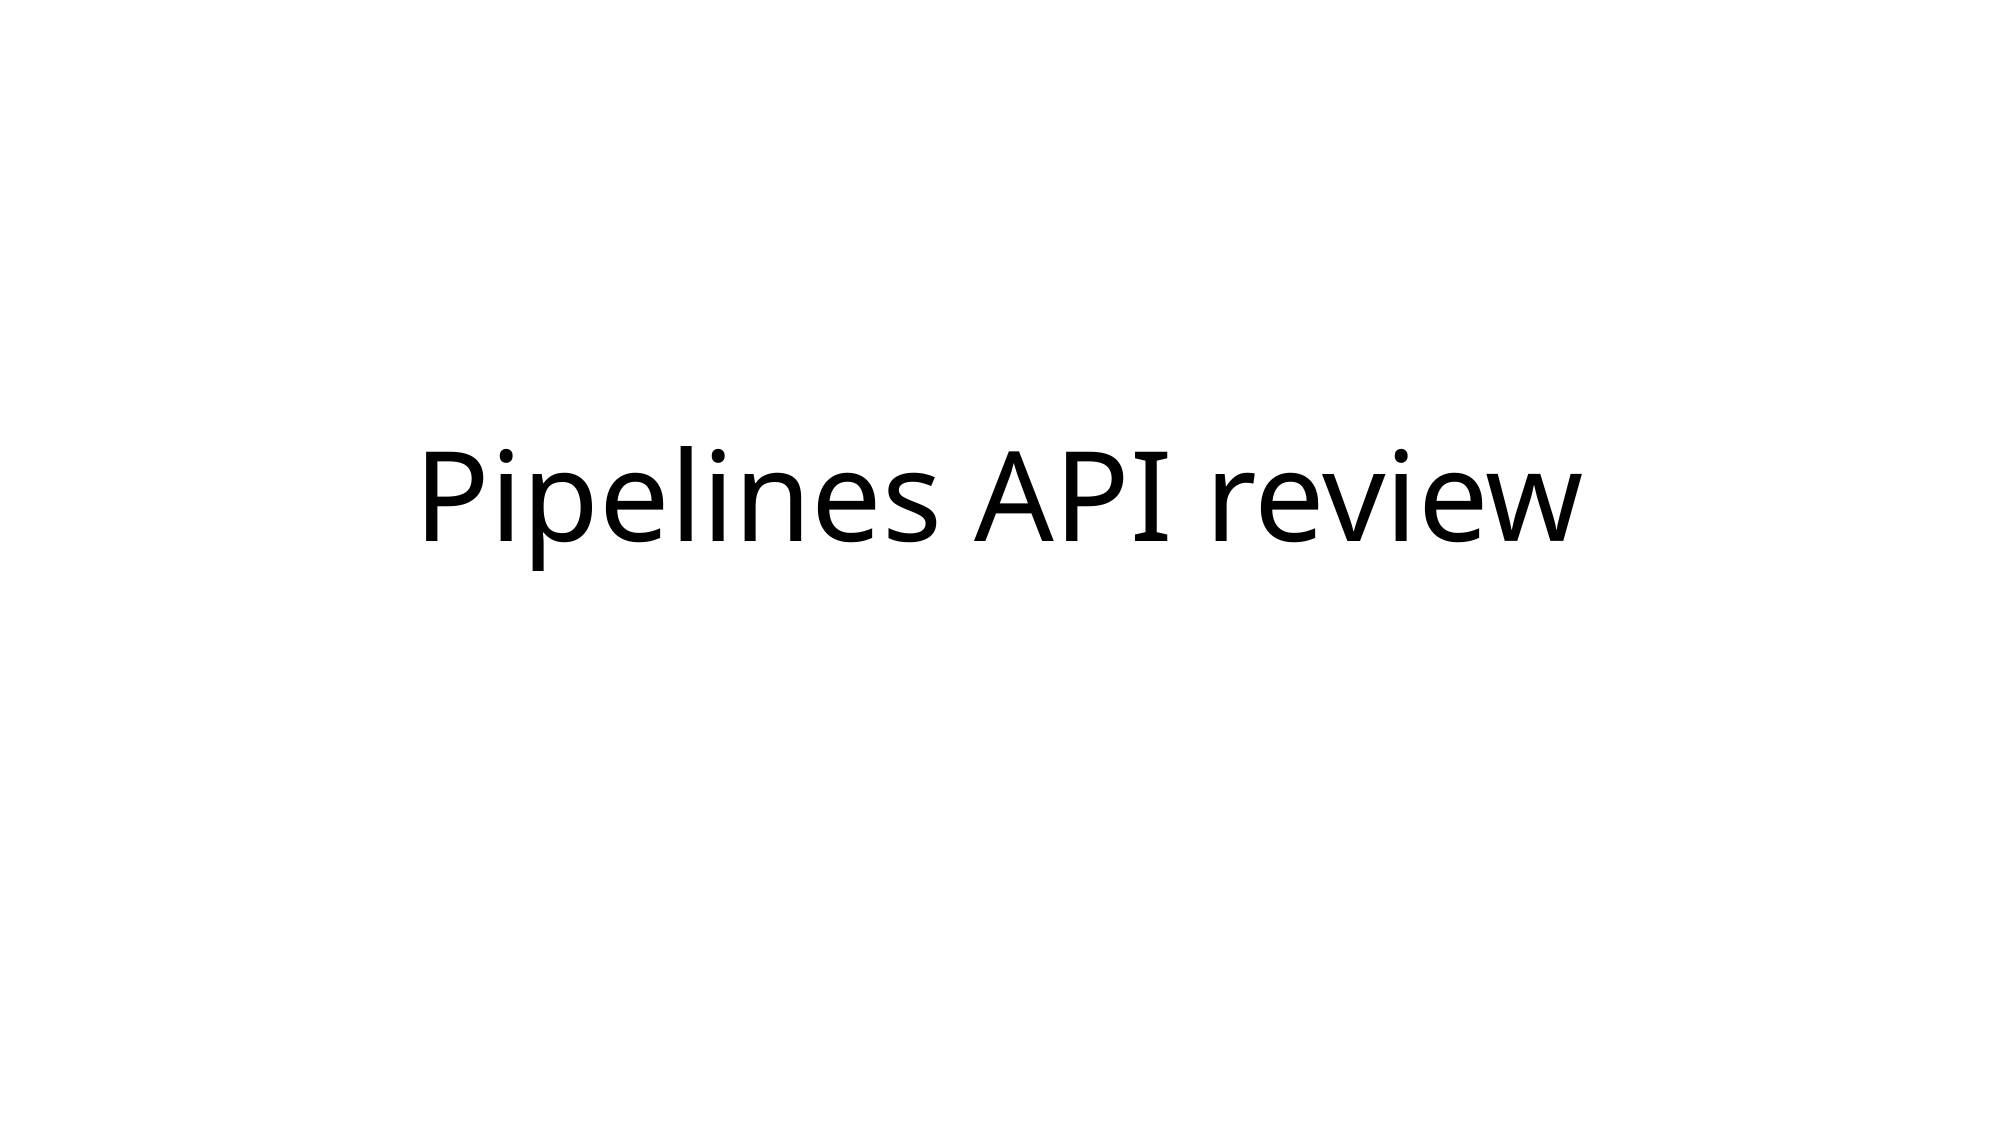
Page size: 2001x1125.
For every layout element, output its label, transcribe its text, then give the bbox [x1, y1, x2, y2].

title Pipelines API review [249, 184, 1750, 576]
